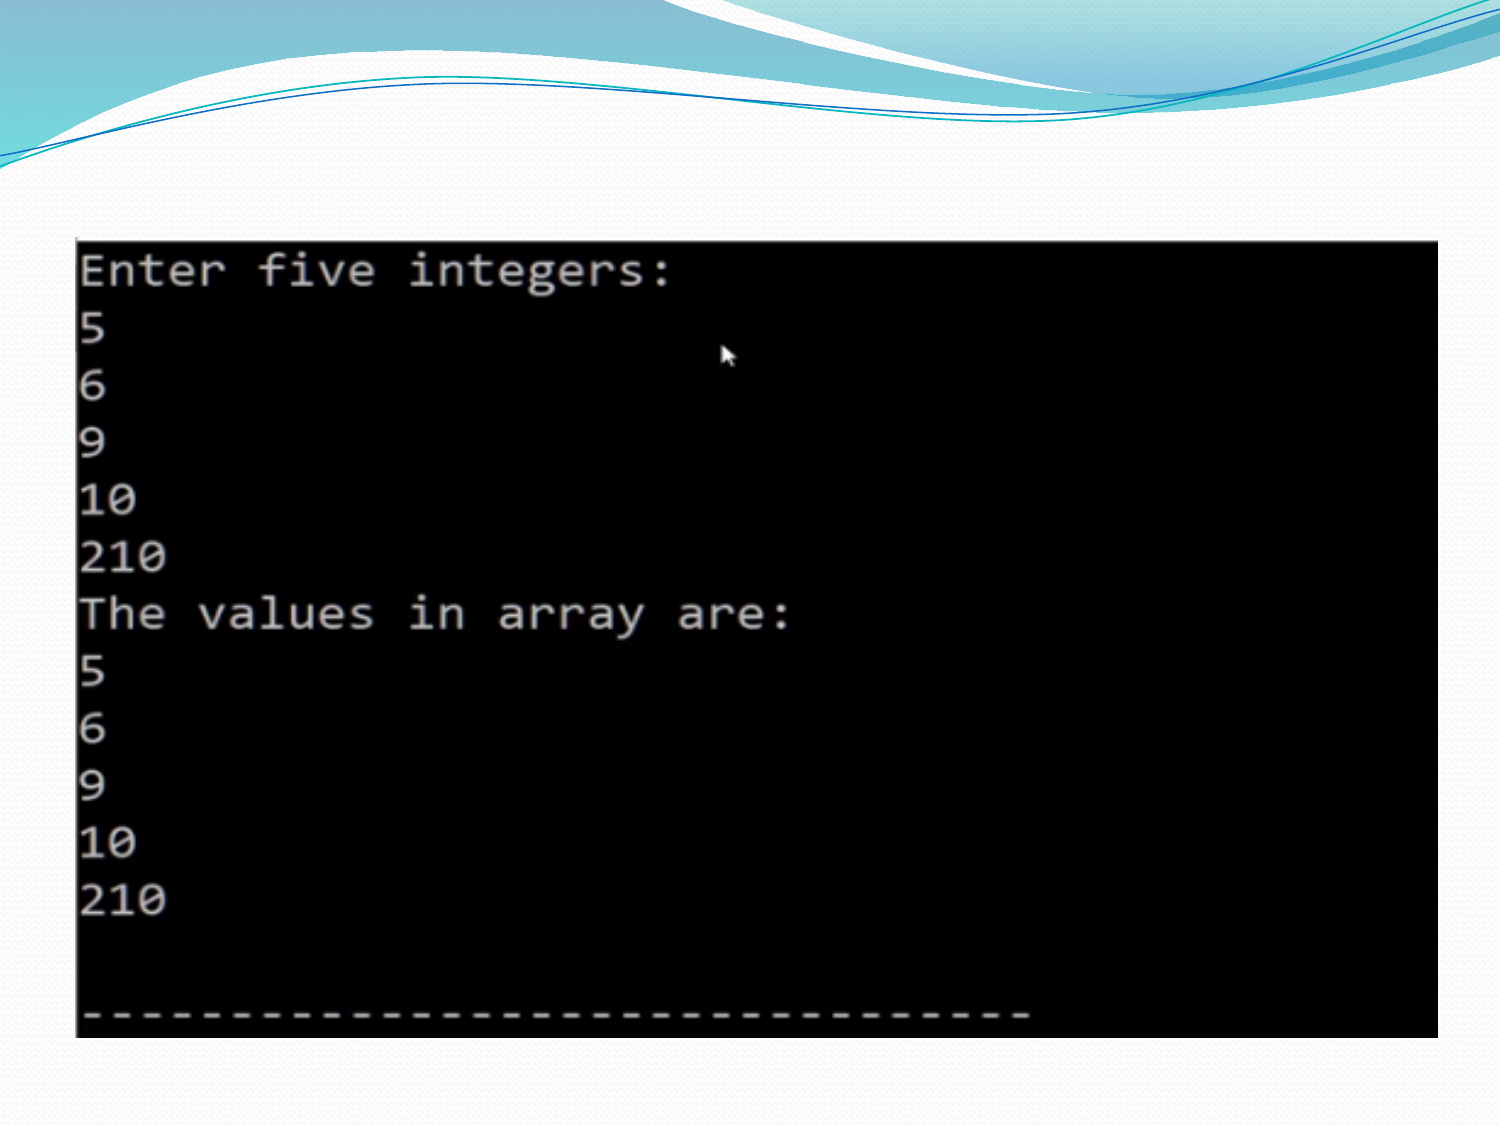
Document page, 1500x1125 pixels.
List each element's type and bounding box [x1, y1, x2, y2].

picture [74, 237, 1438, 1038]
